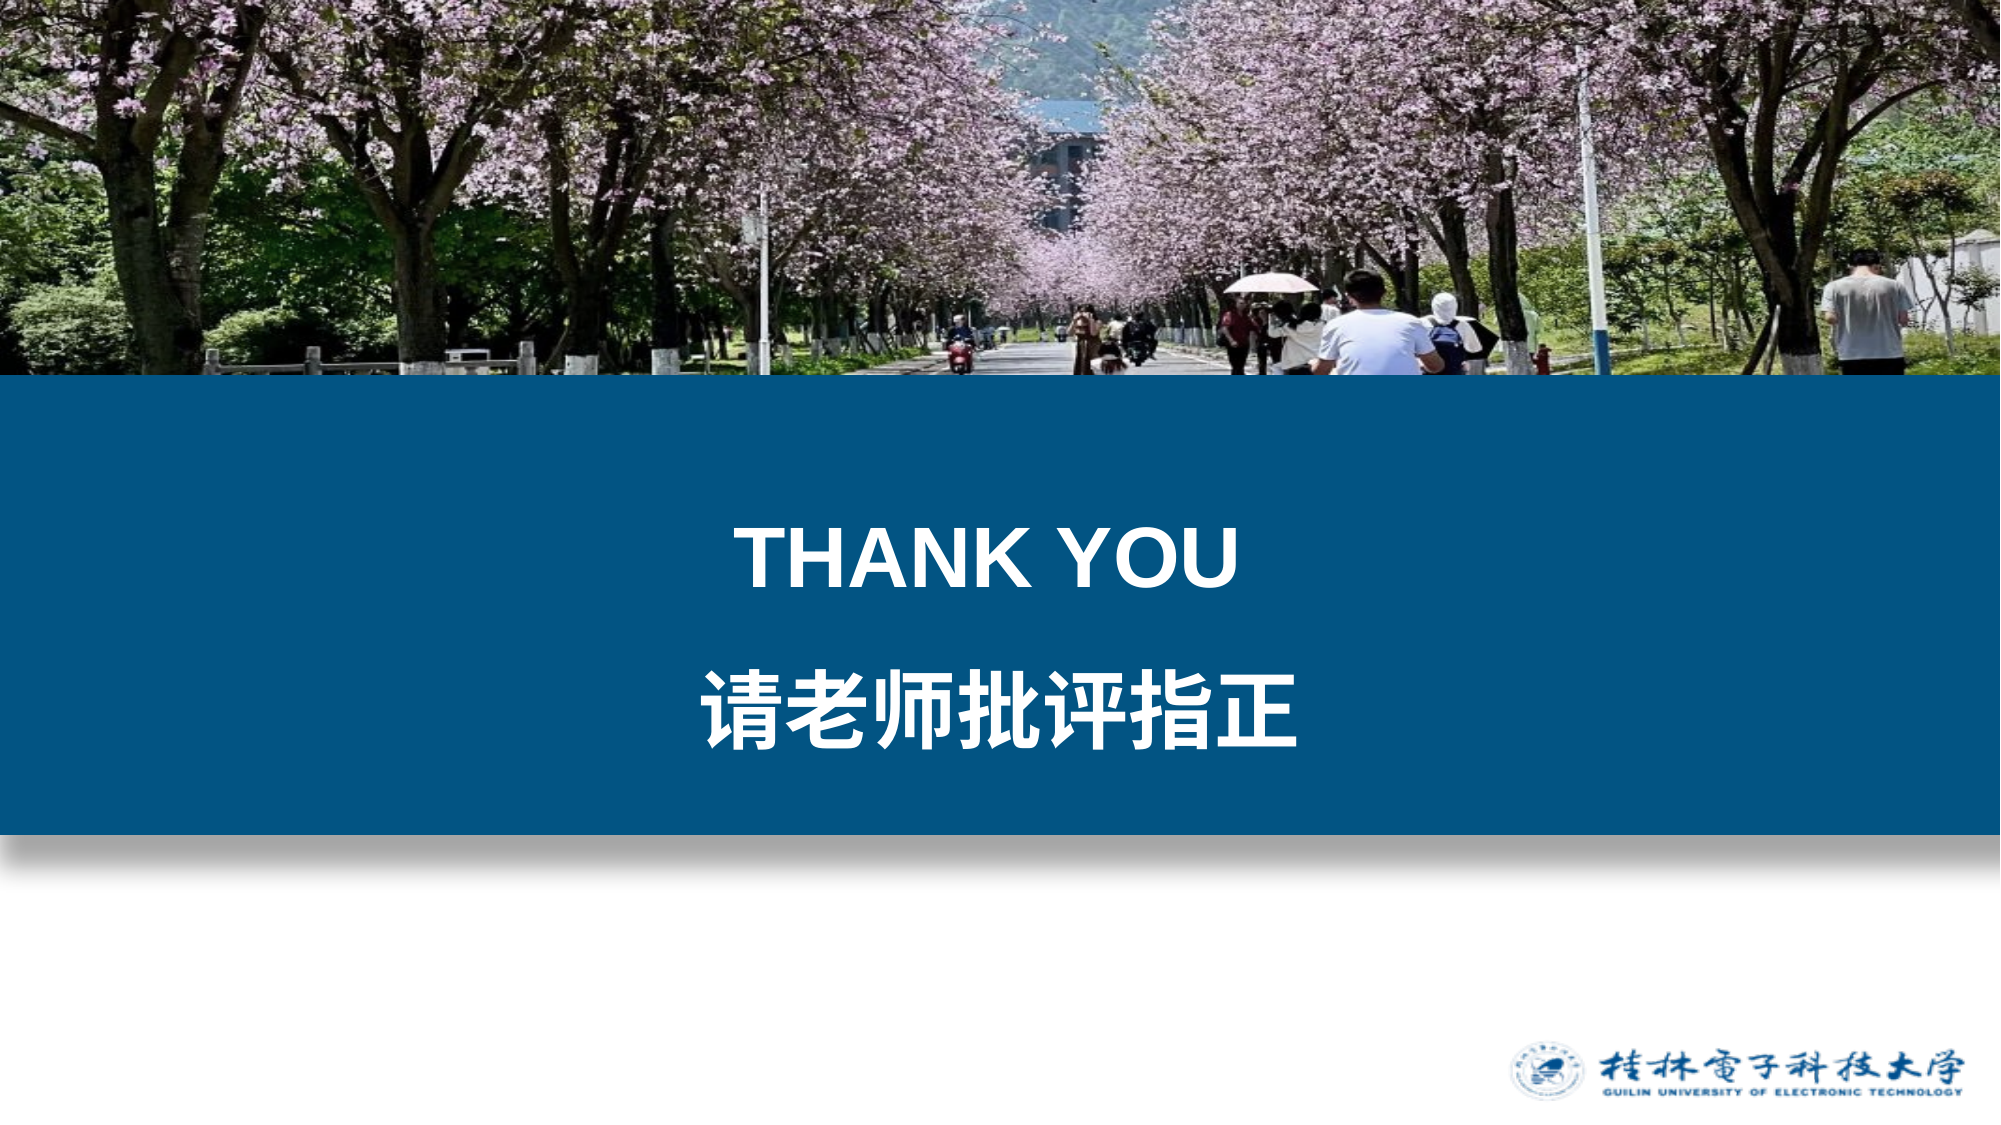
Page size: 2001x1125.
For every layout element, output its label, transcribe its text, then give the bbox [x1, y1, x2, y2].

picture [1476, 913, 2000, 1125]
picture [0, 0, 2000, 375]
text_box THANK YOU 请老师批评指正 [0, 375, 2000, 836]
